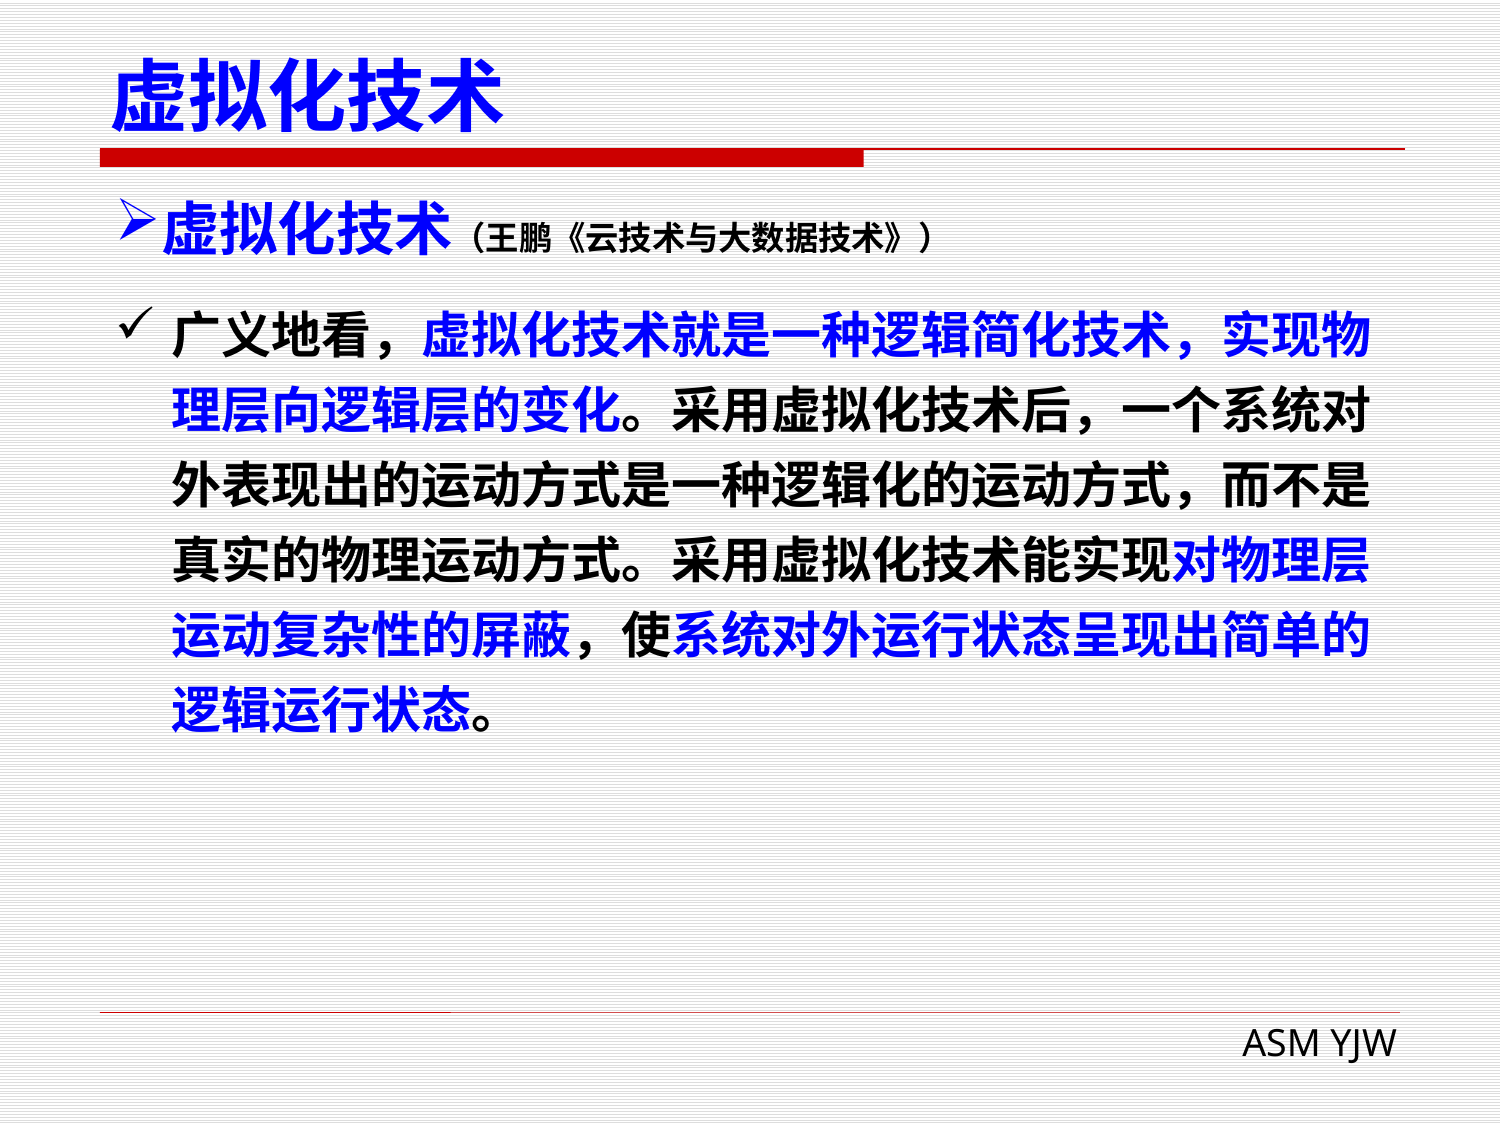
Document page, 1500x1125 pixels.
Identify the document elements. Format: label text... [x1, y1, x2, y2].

text_box 虚拟化技术（王鹏《云技术与大数据技术》） [100, 184, 1400, 270]
title 虚拟化技术 [94, 50, 1407, 149]
text_box 广义地看，虚拟化技术就是一种逻辑简化技术，实现物理层向逻辑层的变化。采用虚拟化技术后，一个系统对外表现出的运动方式是一种逻辑化的运动方式，而不是真实的物理运动方式。采用虚拟化技术能实现对物理层运动复杂性的屏蔽，使系统对外运行状态呈现出简单的逻辑运行状态。 [100, 281, 1400, 747]
